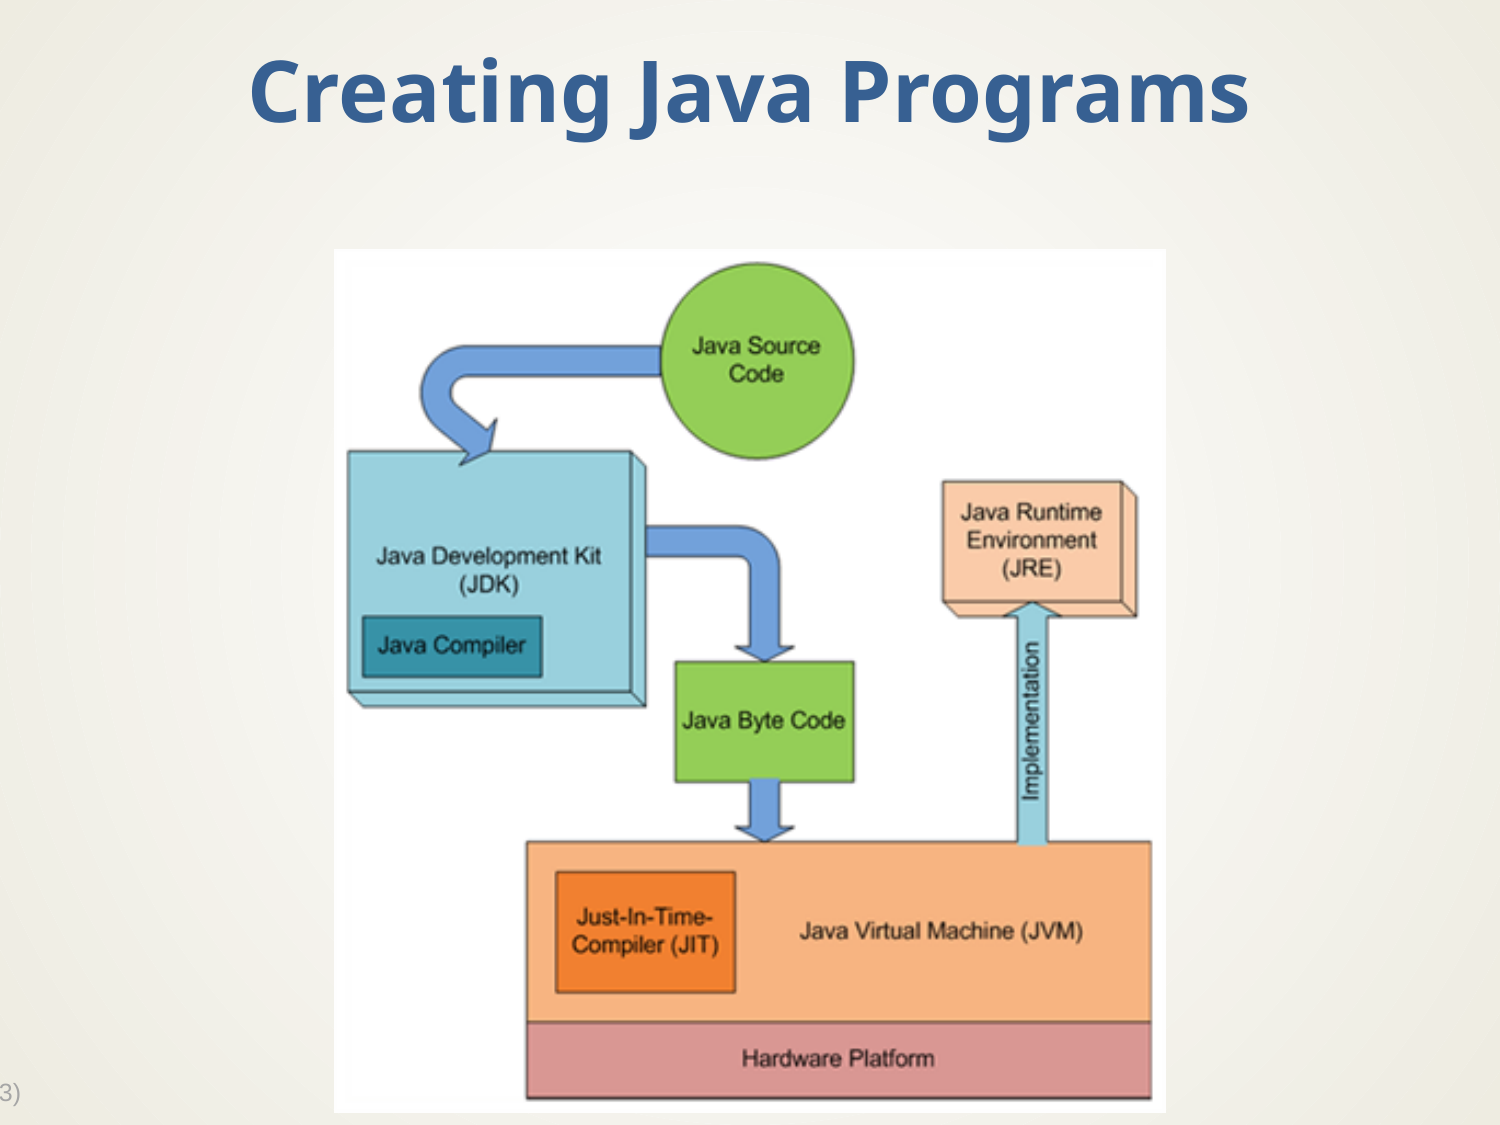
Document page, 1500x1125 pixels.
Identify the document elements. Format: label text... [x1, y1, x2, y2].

title Creating Java Programs [0, 24, 1500, 166]
picture [333, 249, 1167, 1113]
